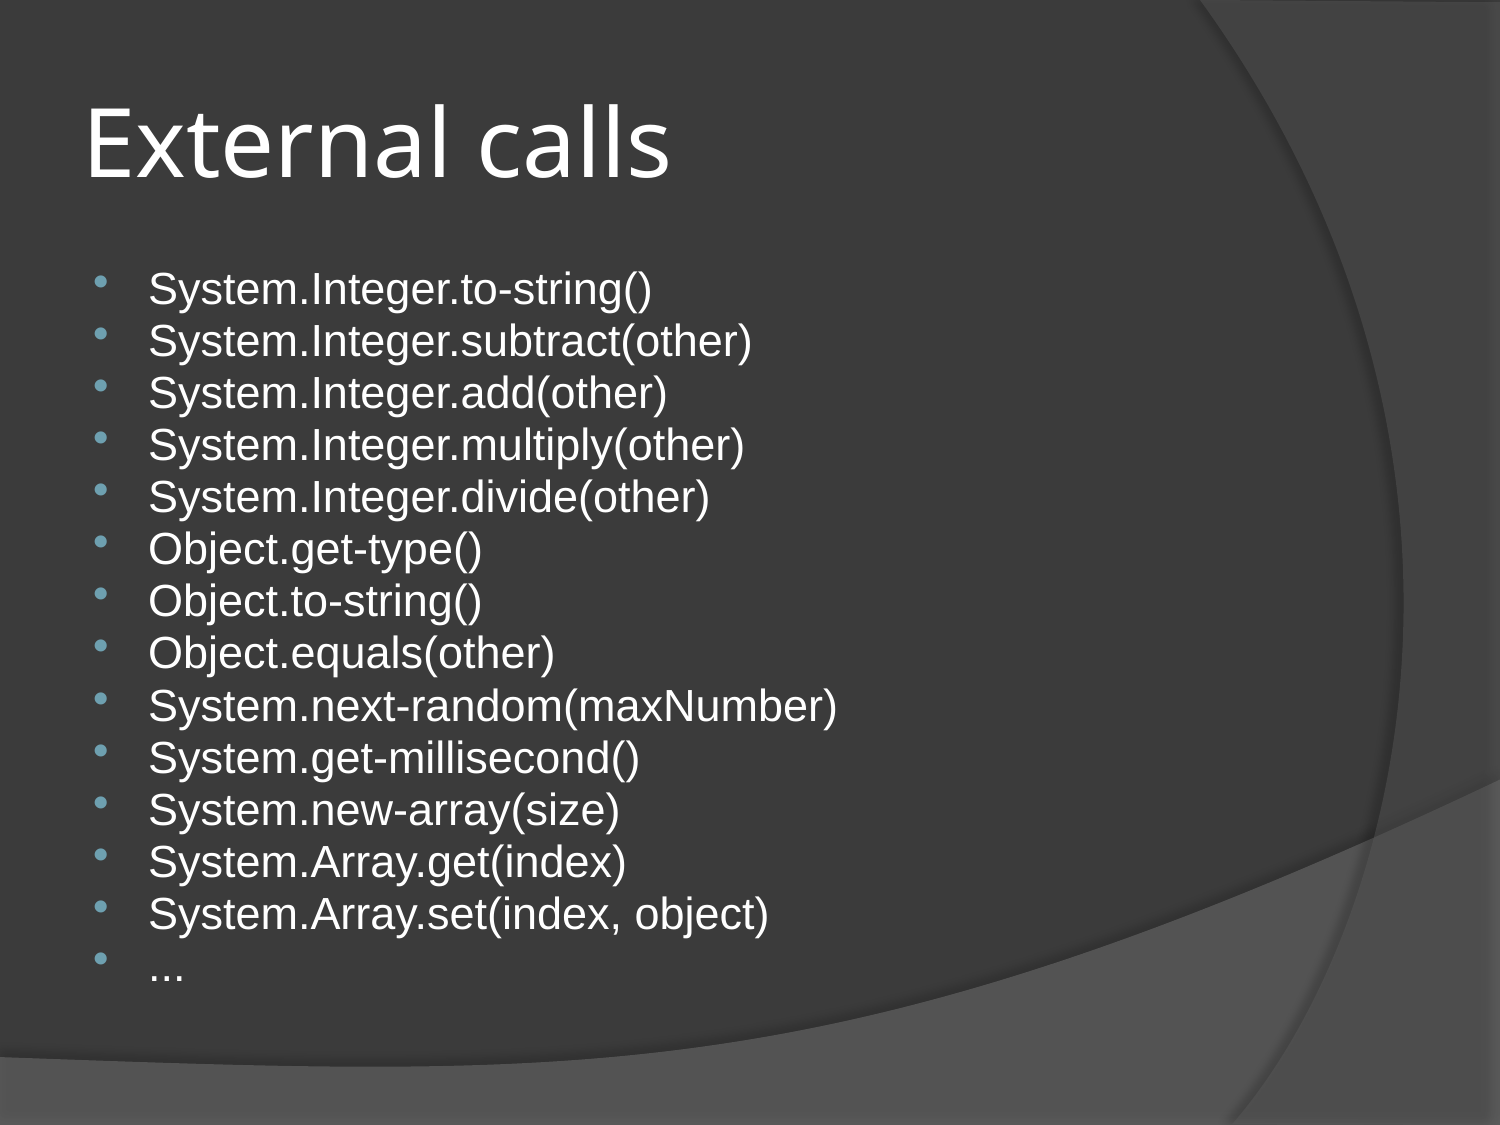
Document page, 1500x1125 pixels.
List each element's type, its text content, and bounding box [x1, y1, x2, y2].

list System.Integer.to-string() System.Integer.subtract(other) System.Integer.add(other) System.Integer.multiply(other) System.Integer.divide(other) Object.get-type() Object.to-string() Object.equals(other) System.next-random(maxNumber) System.get-millisecond() System.new-array(size) System.Array.get(index) System.Array.set(index, object) ... [75, 262, 1300, 1005]
title External calls [75, 45, 1300, 233]
